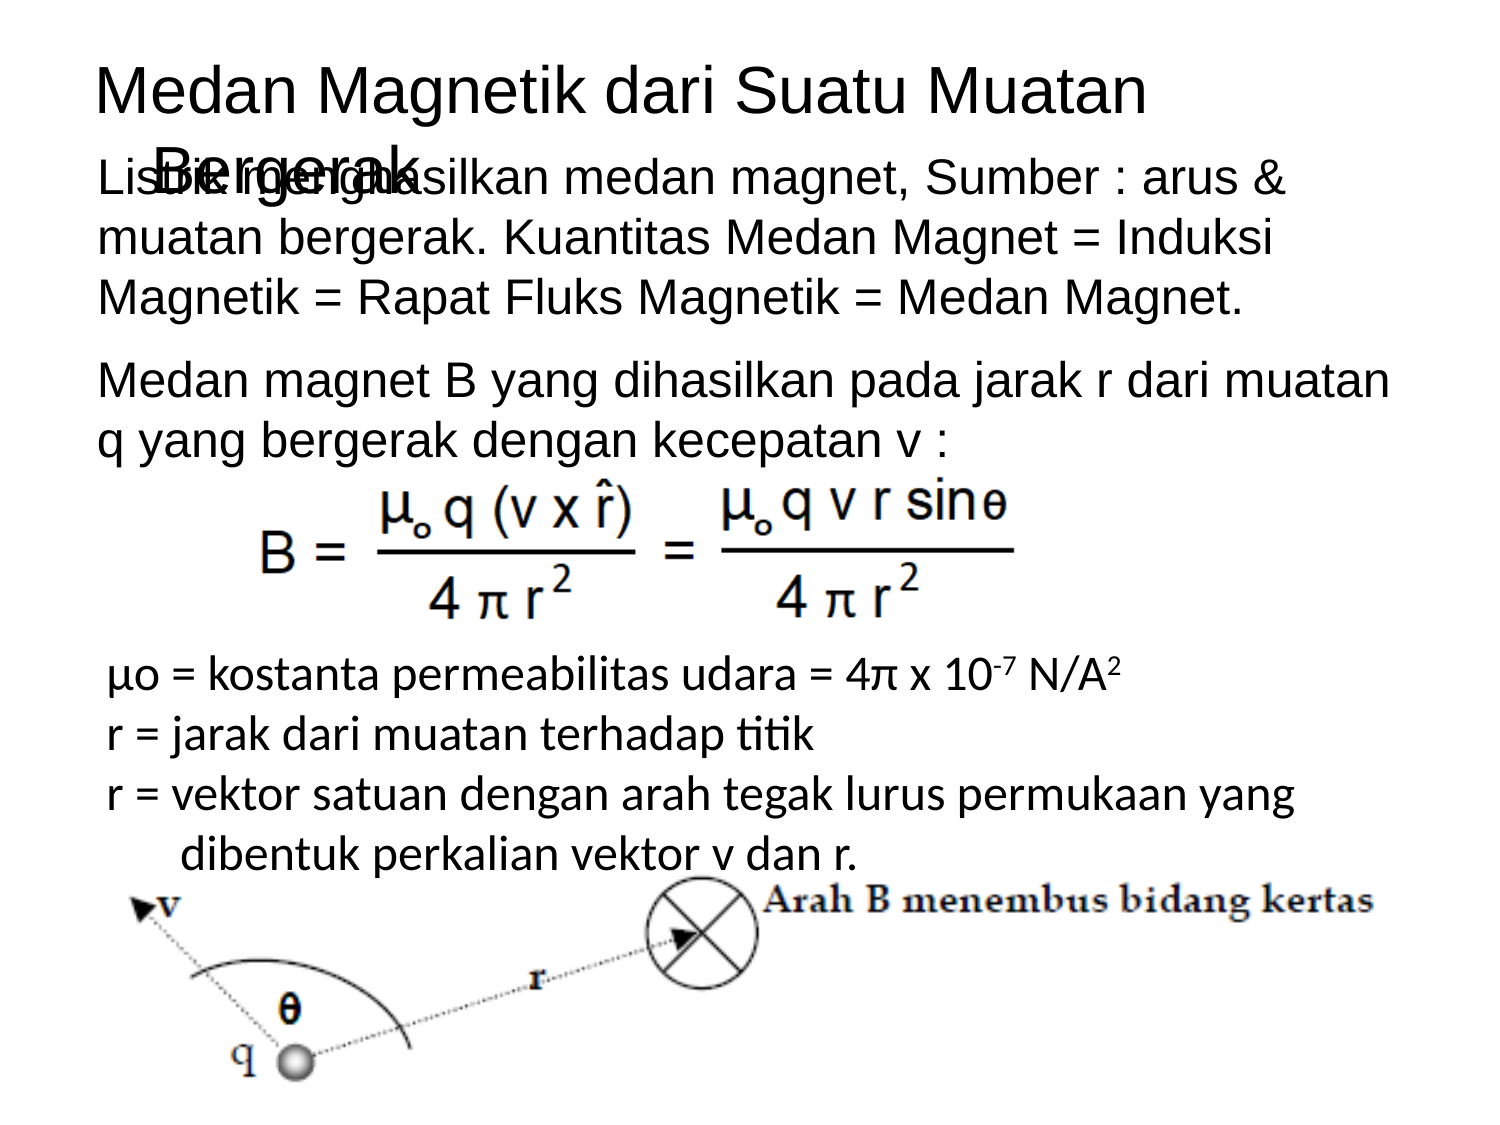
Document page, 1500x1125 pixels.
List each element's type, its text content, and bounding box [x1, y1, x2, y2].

picture [257, 468, 1019, 627]
text_box Medan magnet B yang dihasilkan pada jarak r dari muatan q yang bergerak dengan kecepatan v : [81, 339, 1432, 481]
picture [105, 843, 1379, 1091]
text_box μo = kostanta permeabilitas udara = 4π x 10-7 N/A2 r = jarak dari muatan terhadap titik r = vektor satuan dengan arah tegak lurus permukaan yang dibentuk perkalian vektor v dan r. [91, 632, 1442, 879]
title Listrik menghasilkan medan magnet, Sumber : arus & muatan bergerak. Kuantitas Medan Magnet = Induksi Magnetik = Rapat Fluks Magnetik = Medan Magnet. [82, 141, 1432, 329]
text_box Medan Magnetik dari Suatu Muatan Bergerak [79, 39, 1454, 141]
